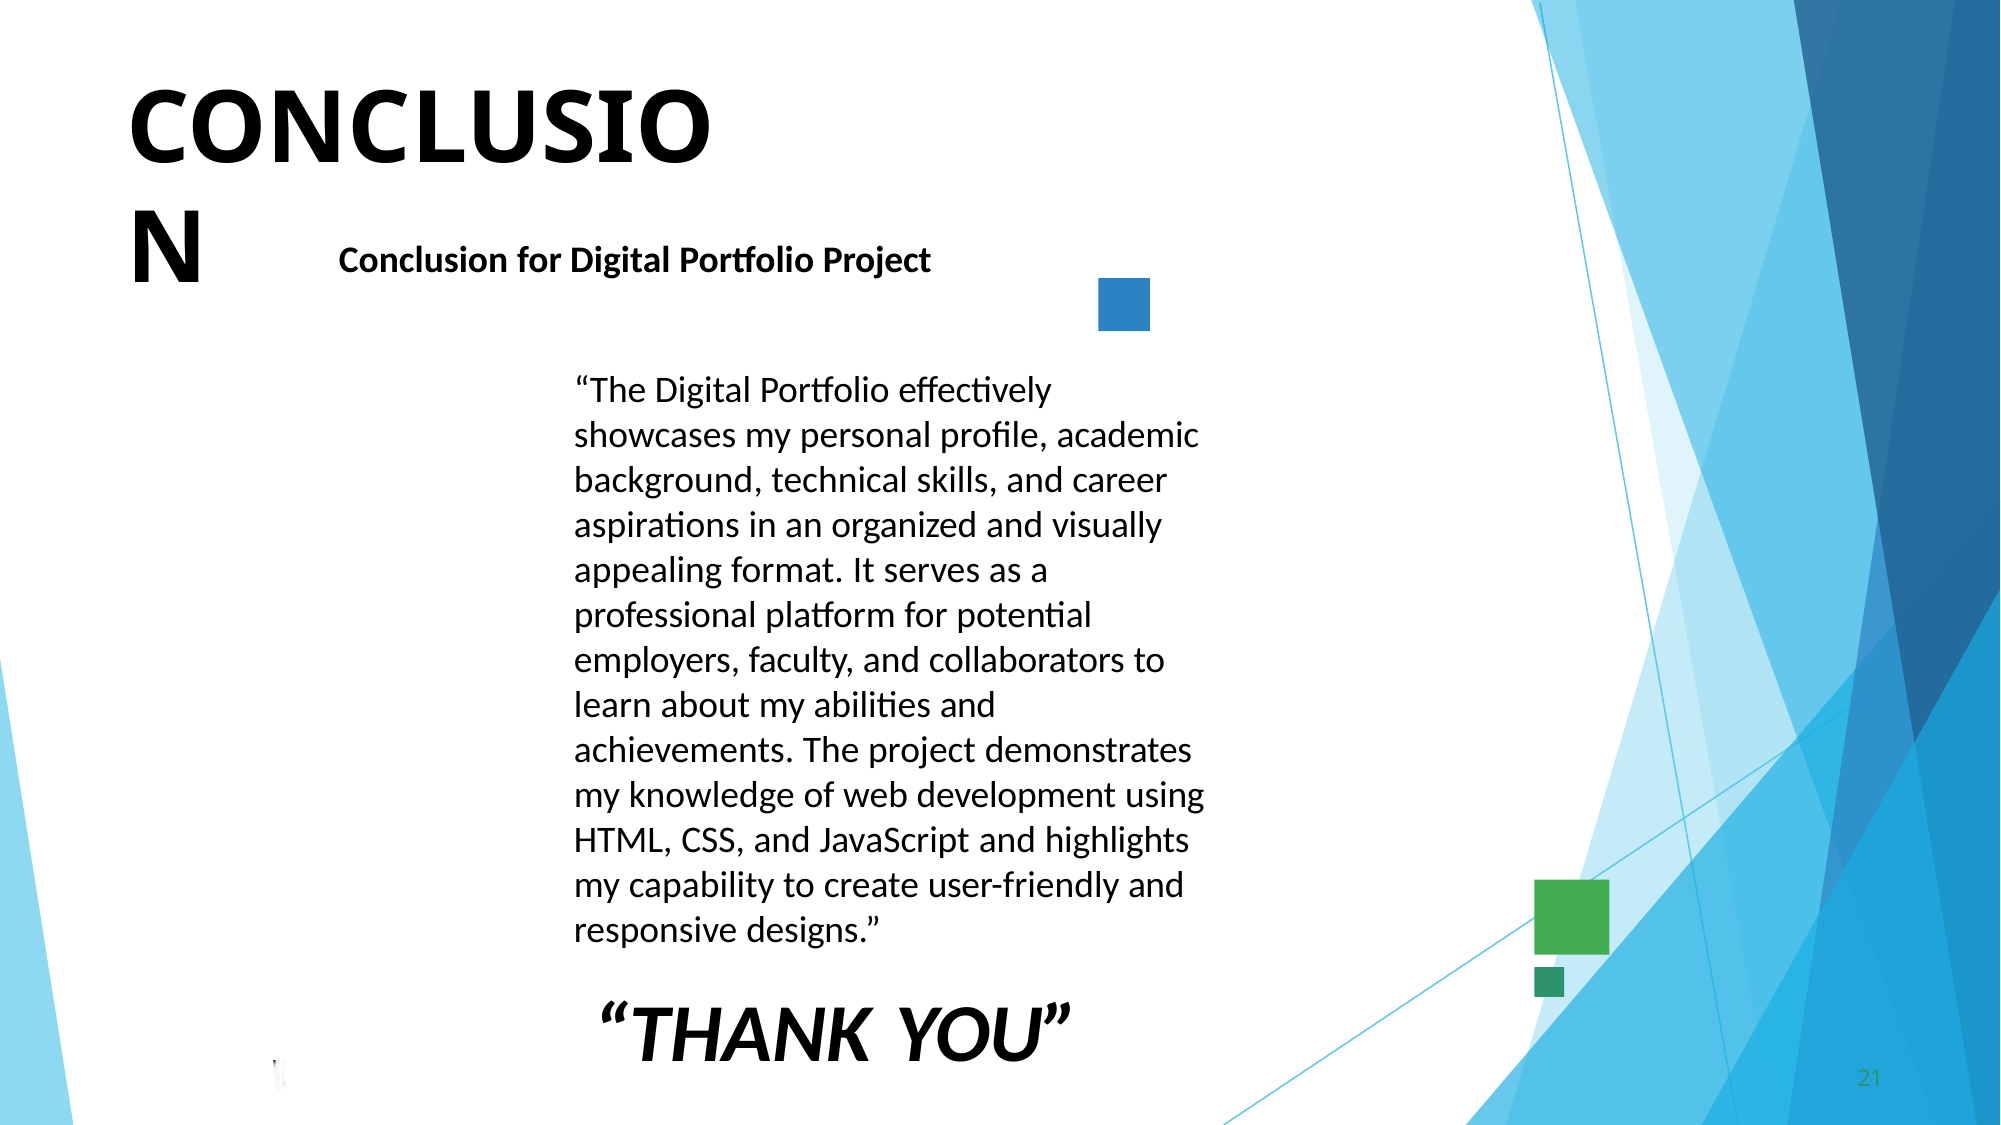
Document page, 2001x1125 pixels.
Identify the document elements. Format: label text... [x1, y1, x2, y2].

text_box [1534, 967, 1565, 997]
text_box “THANK YOU” [591, 976, 1086, 1078]
picture [273, 1060, 287, 1091]
title CONCLUSION [124, 60, 727, 303]
text_box 21 [1855, 1060, 1885, 1091]
text_box [1534, 879, 1610, 955]
text_box Conclusion for Digital Portfolio Project “The Digital Portfolio effectively showcases my personal profile, academic background, technical skills, and career aspirations in an organized and visually appealing format. It serves as a professional platform for potential employers, faculty, and collaborators to learn about my abilities and achievements. The project demonstrates my knowledge of web development using HTML, CSS, and JavaScript and highlights my capability to create user-friendly and responsive designs.” [336, 233, 1213, 951]
